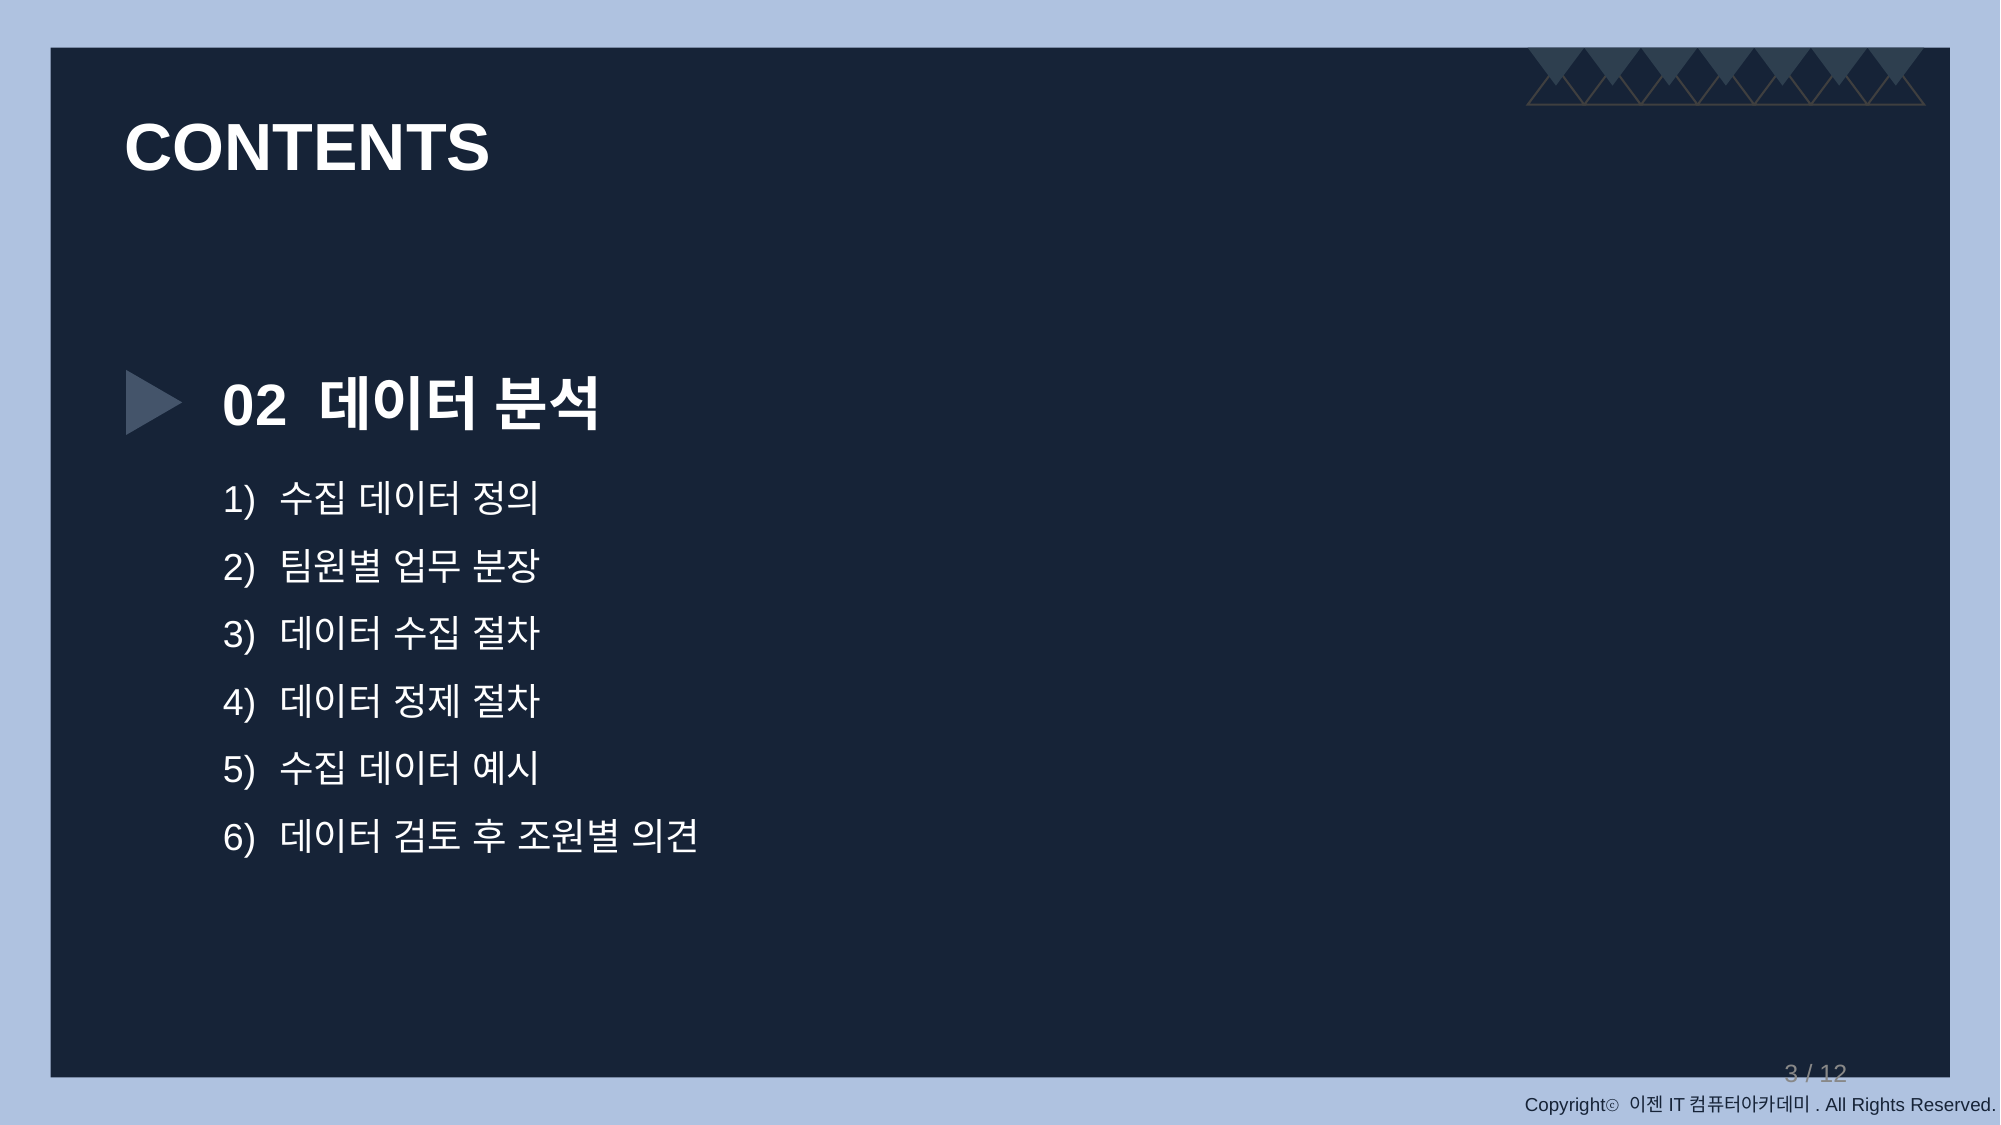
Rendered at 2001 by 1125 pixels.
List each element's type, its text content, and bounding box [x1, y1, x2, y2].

text_box CONTENTS [109, 96, 909, 192]
text_box [50, 47, 1950, 1078]
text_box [125, 359, 885, 446]
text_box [1527, 47, 1925, 105]
text_box 수집 데이터 정의 팀원별 업무 분장 데이터 수집 절차 데이터 정제 절차 수집 데이터 예시 데이터 검토 후 조원별 의견 [207, 445, 1066, 866]
slide_number 3 / 12 [1412, 1042, 1863, 1103]
